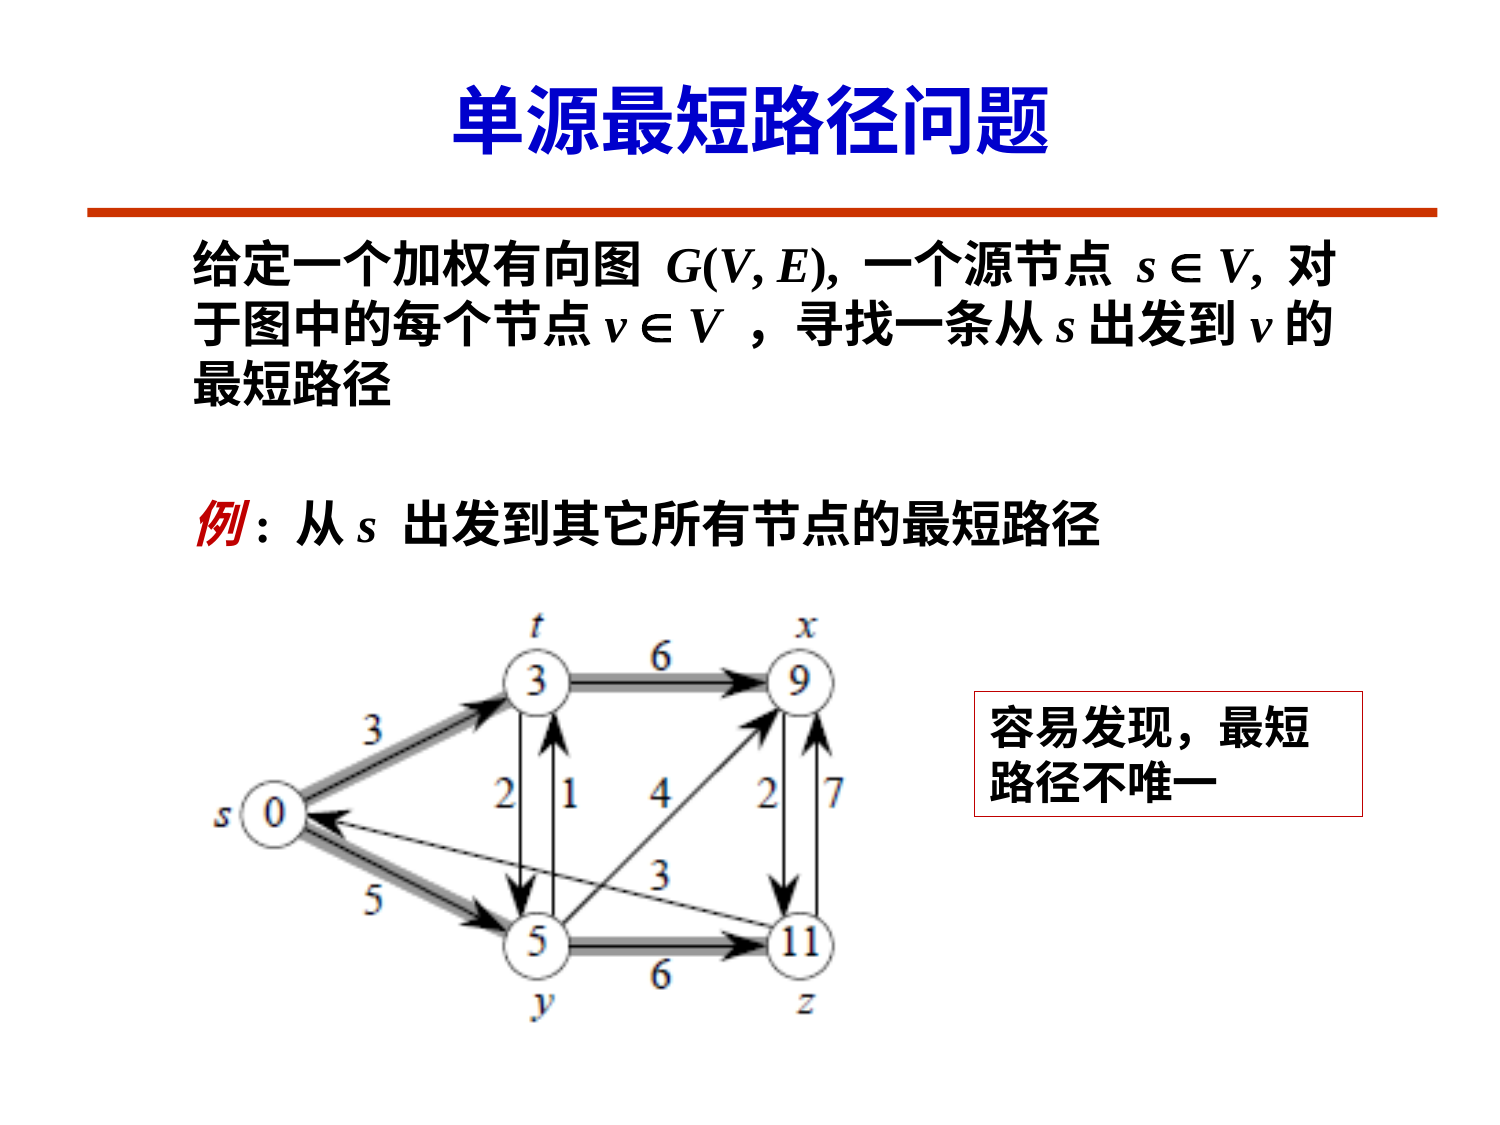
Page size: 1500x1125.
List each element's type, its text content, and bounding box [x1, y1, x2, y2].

picture [187, 574, 913, 1037]
title 单源最短路径问题 [112, 37, 1388, 200]
text_box 容易发现，最短路径不唯一 [974, 691, 1363, 817]
list 给定一个加权有向图 G(V, E), 一个源节点 s  V, 对于图中的每个节点v  V ，寻找一条从s出发到v的最短路径 例: 从s 出发到其它所有节点的最短路径 [87, 224, 1388, 588]
